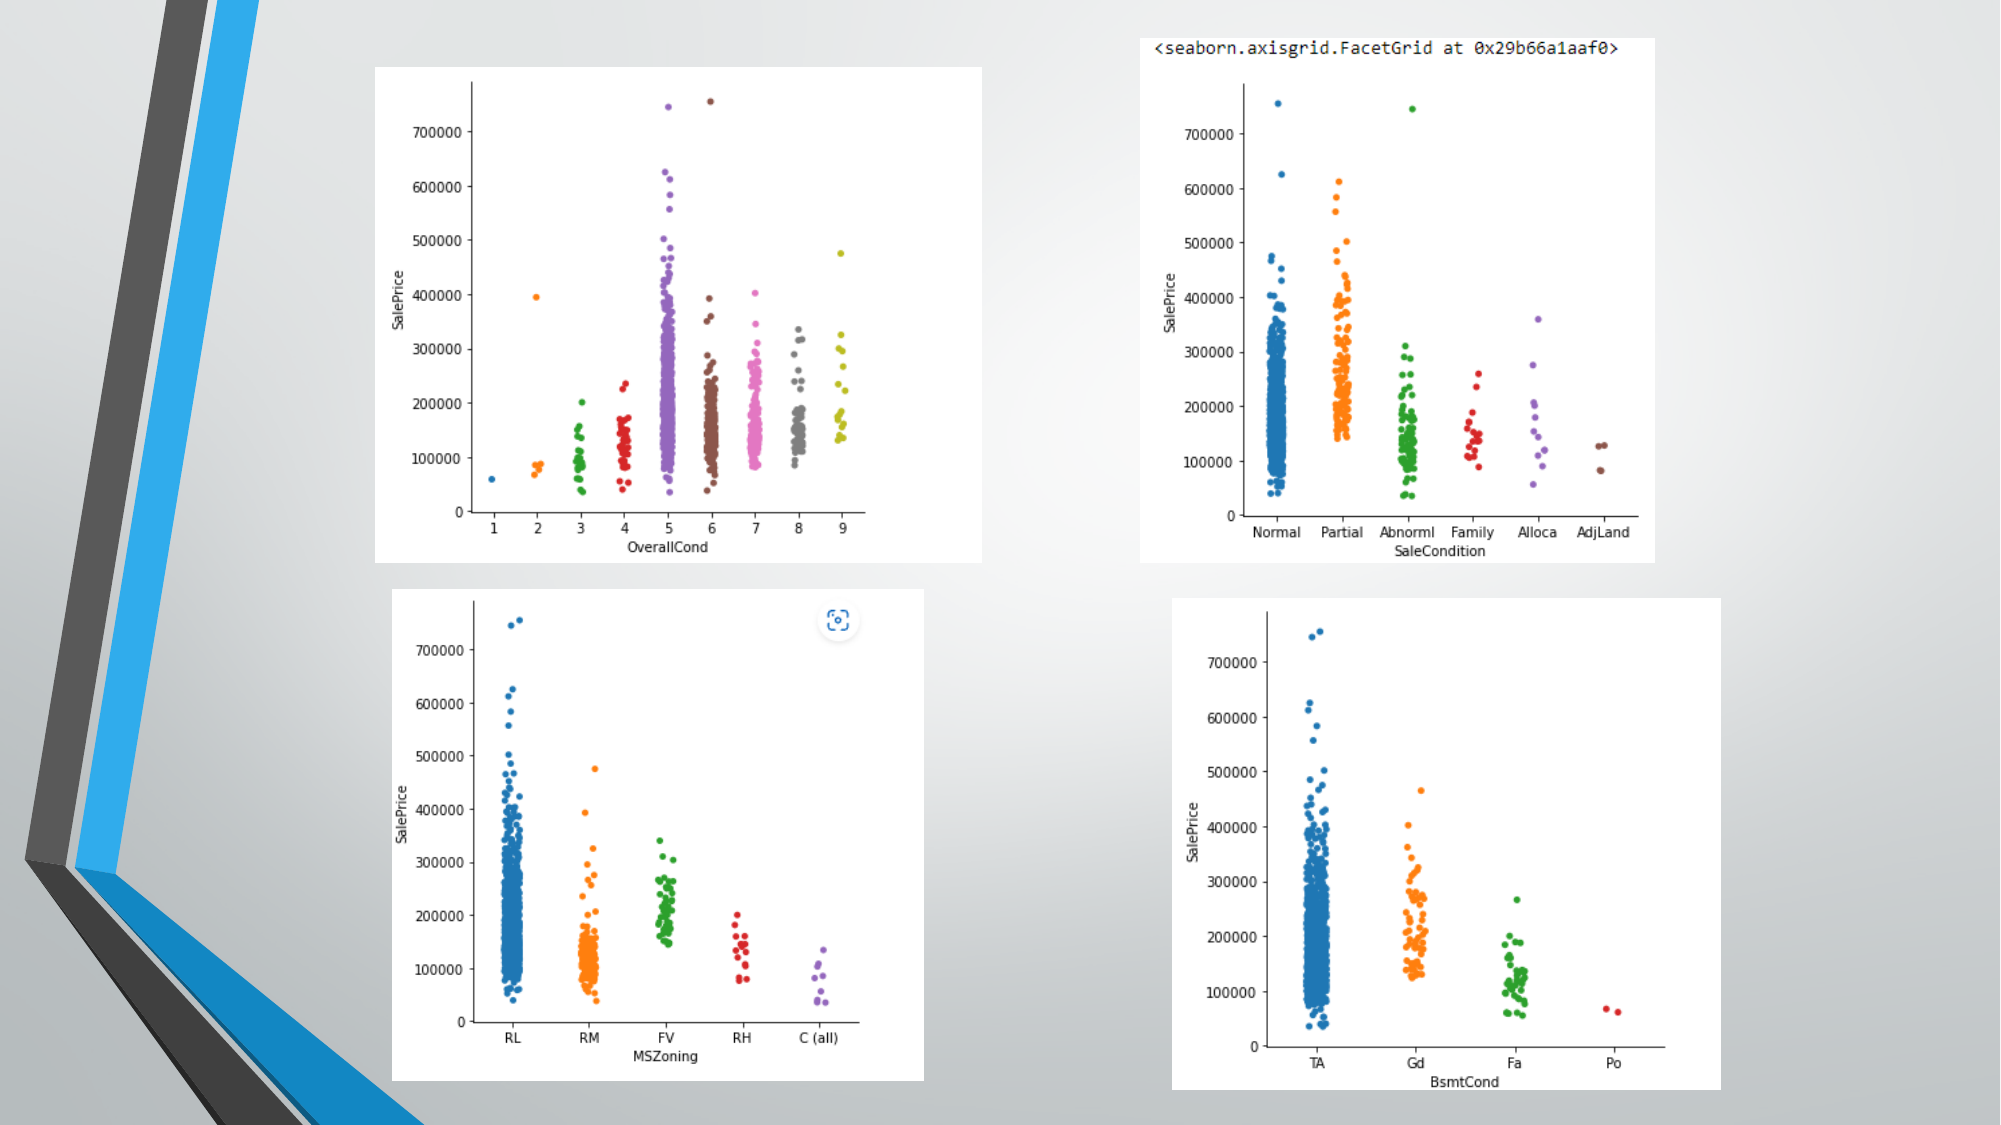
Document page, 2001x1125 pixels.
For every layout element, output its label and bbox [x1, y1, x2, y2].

picture [1171, 598, 1721, 1091]
picture [1140, 38, 1655, 563]
picture [392, 588, 924, 1081]
picture [375, 66, 983, 563]
